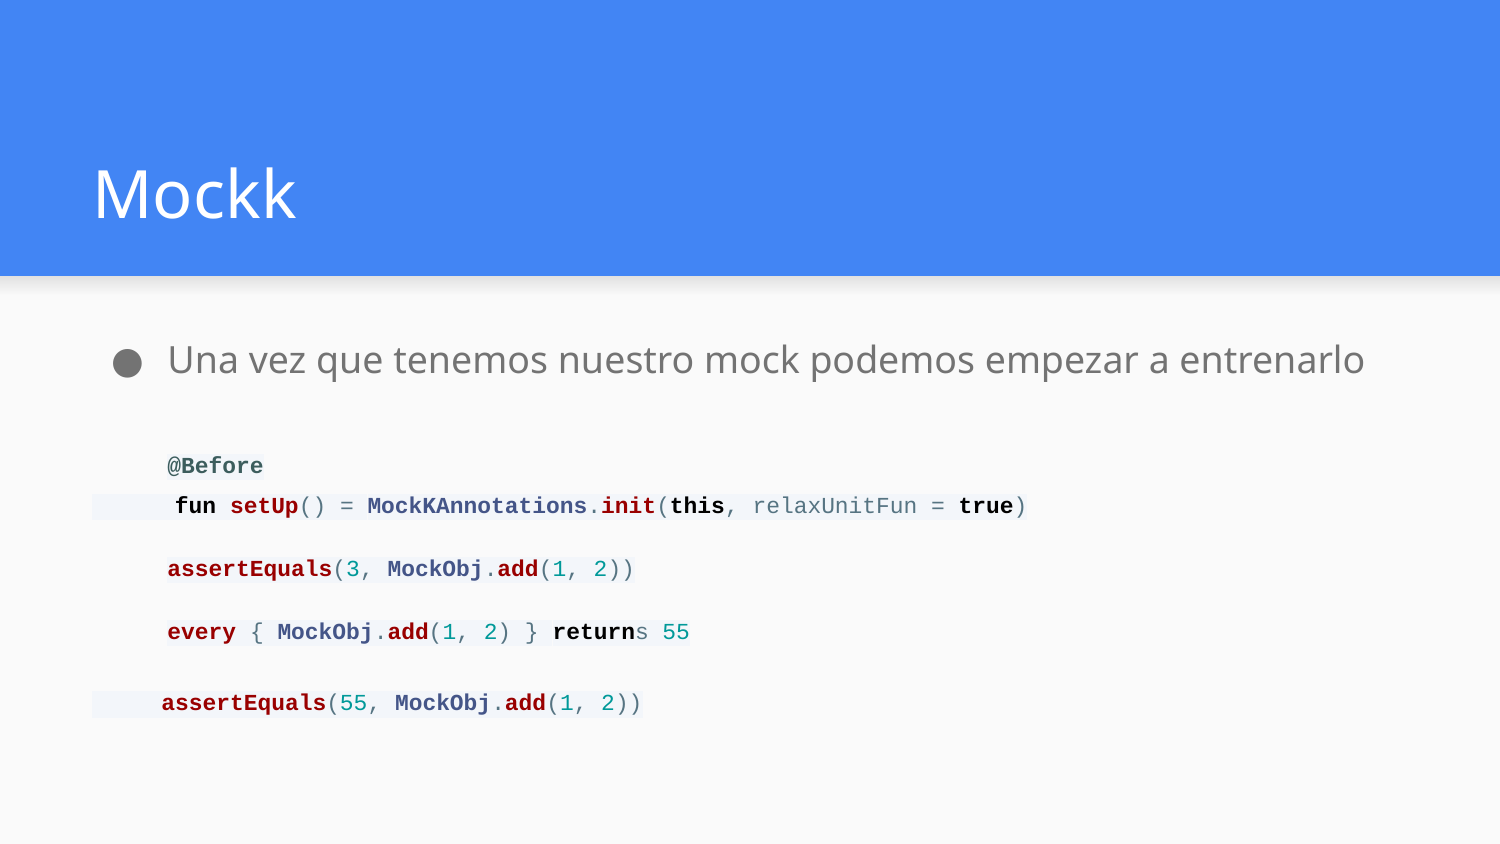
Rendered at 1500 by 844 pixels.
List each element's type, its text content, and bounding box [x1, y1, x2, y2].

list Una vez que tenemos nuestro mock podemos empezar a entrenarlo @Before fun setUp() = MockKAnnotations.init(this, relaxUnitFun = true) assertEquals(3, MockObj.add(1, 2)) every { MockObj.add(1, 2) } returns 55 assertEquals(55, MockObj.add(1, 2)) [77, 314, 1427, 760]
title Mockk [77, 121, 1427, 248]
